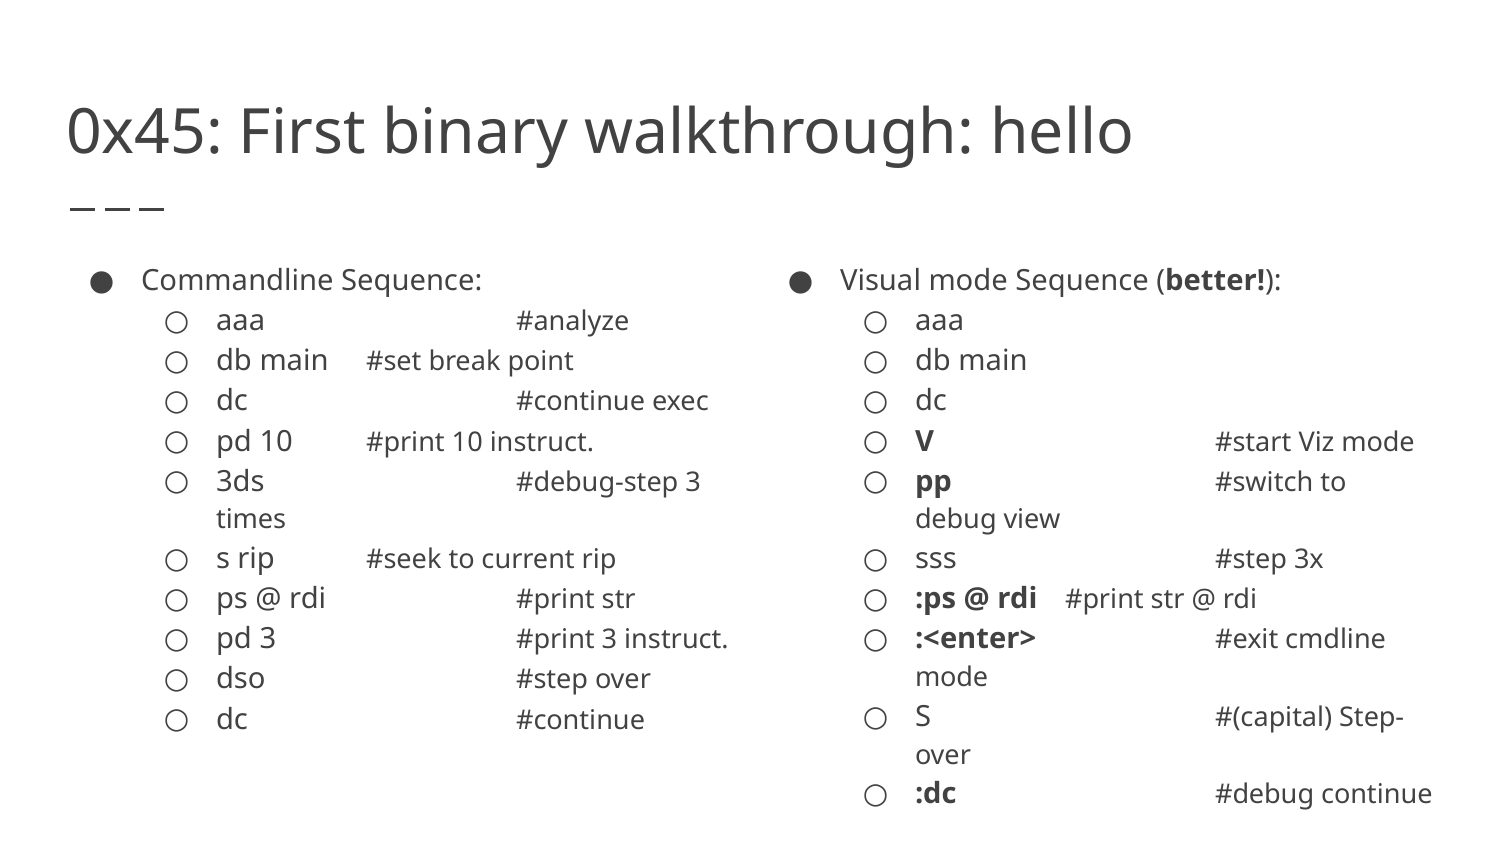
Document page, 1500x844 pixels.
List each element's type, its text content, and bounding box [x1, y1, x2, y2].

list Commandline Sequence: aaa #analyze db main #set break point dc #continue exec pd 10 #print 10 instruct. 3ds #debug-step 3 times s rip #seek to current rip ps @ rdi #print str pd 3 #print 3 instruct. dso #step over dc #continue [51, 240, 750, 781]
title 0x45: First binary walkthrough: hello [51, 61, 1449, 182]
list Visual mode Sequence (better!): aaa db main dc V #start Viz mode pp #switch to debug view sss #step 3x :ps @ rdi #print str @ rdi :<enter> #exit cmdline mode S #(capital) Step-over :dc #debug continue [750, 240, 1449, 781]
